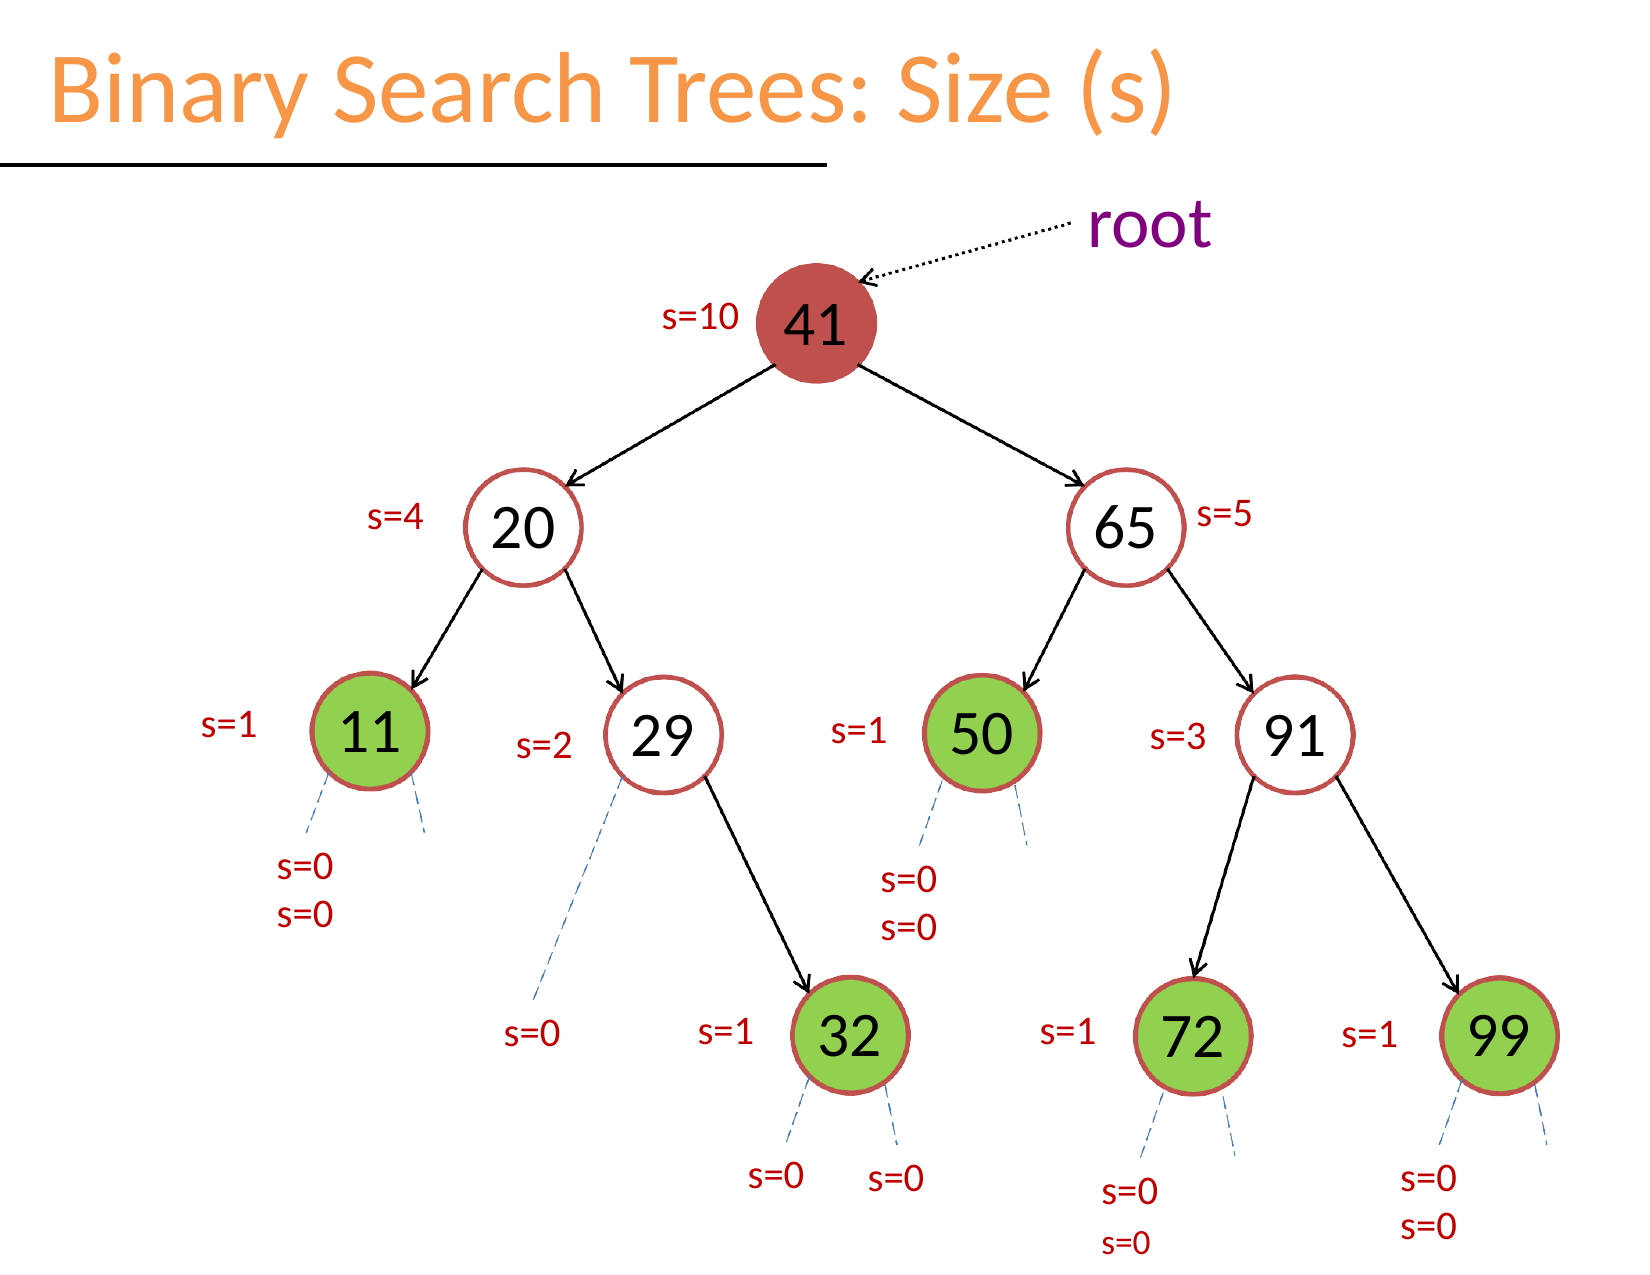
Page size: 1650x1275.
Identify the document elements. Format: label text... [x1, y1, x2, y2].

text_box s=5 [1194, 485, 1256, 535]
text_box 91 [1259, 692, 1330, 769]
text_box s=0 [745, 1147, 807, 1197]
text_box s=2 [513, 718, 576, 768]
text_box s=1 [1037, 1004, 1100, 1053]
text_box s=3 [1147, 709, 1210, 759]
text_box s=10 [659, 288, 743, 338]
text_box 50 [947, 690, 1017, 768]
text_box s=0 s=0 [1099, 1163, 1265, 1275]
text_box 32 [815, 992, 885, 1069]
text_box s=0 [501, 1005, 564, 1055]
text_box s=0 s=0 [1398, 1150, 1577, 1248]
text_box 20 [488, 485, 558, 562]
text_box s=4 [364, 488, 427, 538]
title Binary Search Trees: Size (s) [46, 21, 1604, 234]
text_box 65 [1091, 485, 1161, 562]
text_box s=0 s=0 [274, 838, 454, 936]
text_box s=1 [198, 696, 261, 746]
text_box [305, 221, 1560, 1158]
text_box s=1 [695, 1003, 758, 1053]
text_box 41 [781, 281, 851, 358]
text_box 72 [1158, 993, 1228, 1071]
text_box 99 [1464, 993, 1534, 1070]
text_box root [1085, 174, 1216, 262]
text_box s=1 [828, 702, 891, 752]
text_box 11 [335, 688, 405, 766]
text_box s=0 s=0 [878, 851, 1057, 949]
text_box 29 [628, 692, 698, 769]
text_box s=0 [865, 1150, 927, 1200]
text_box s=1 [1339, 1006, 1402, 1056]
